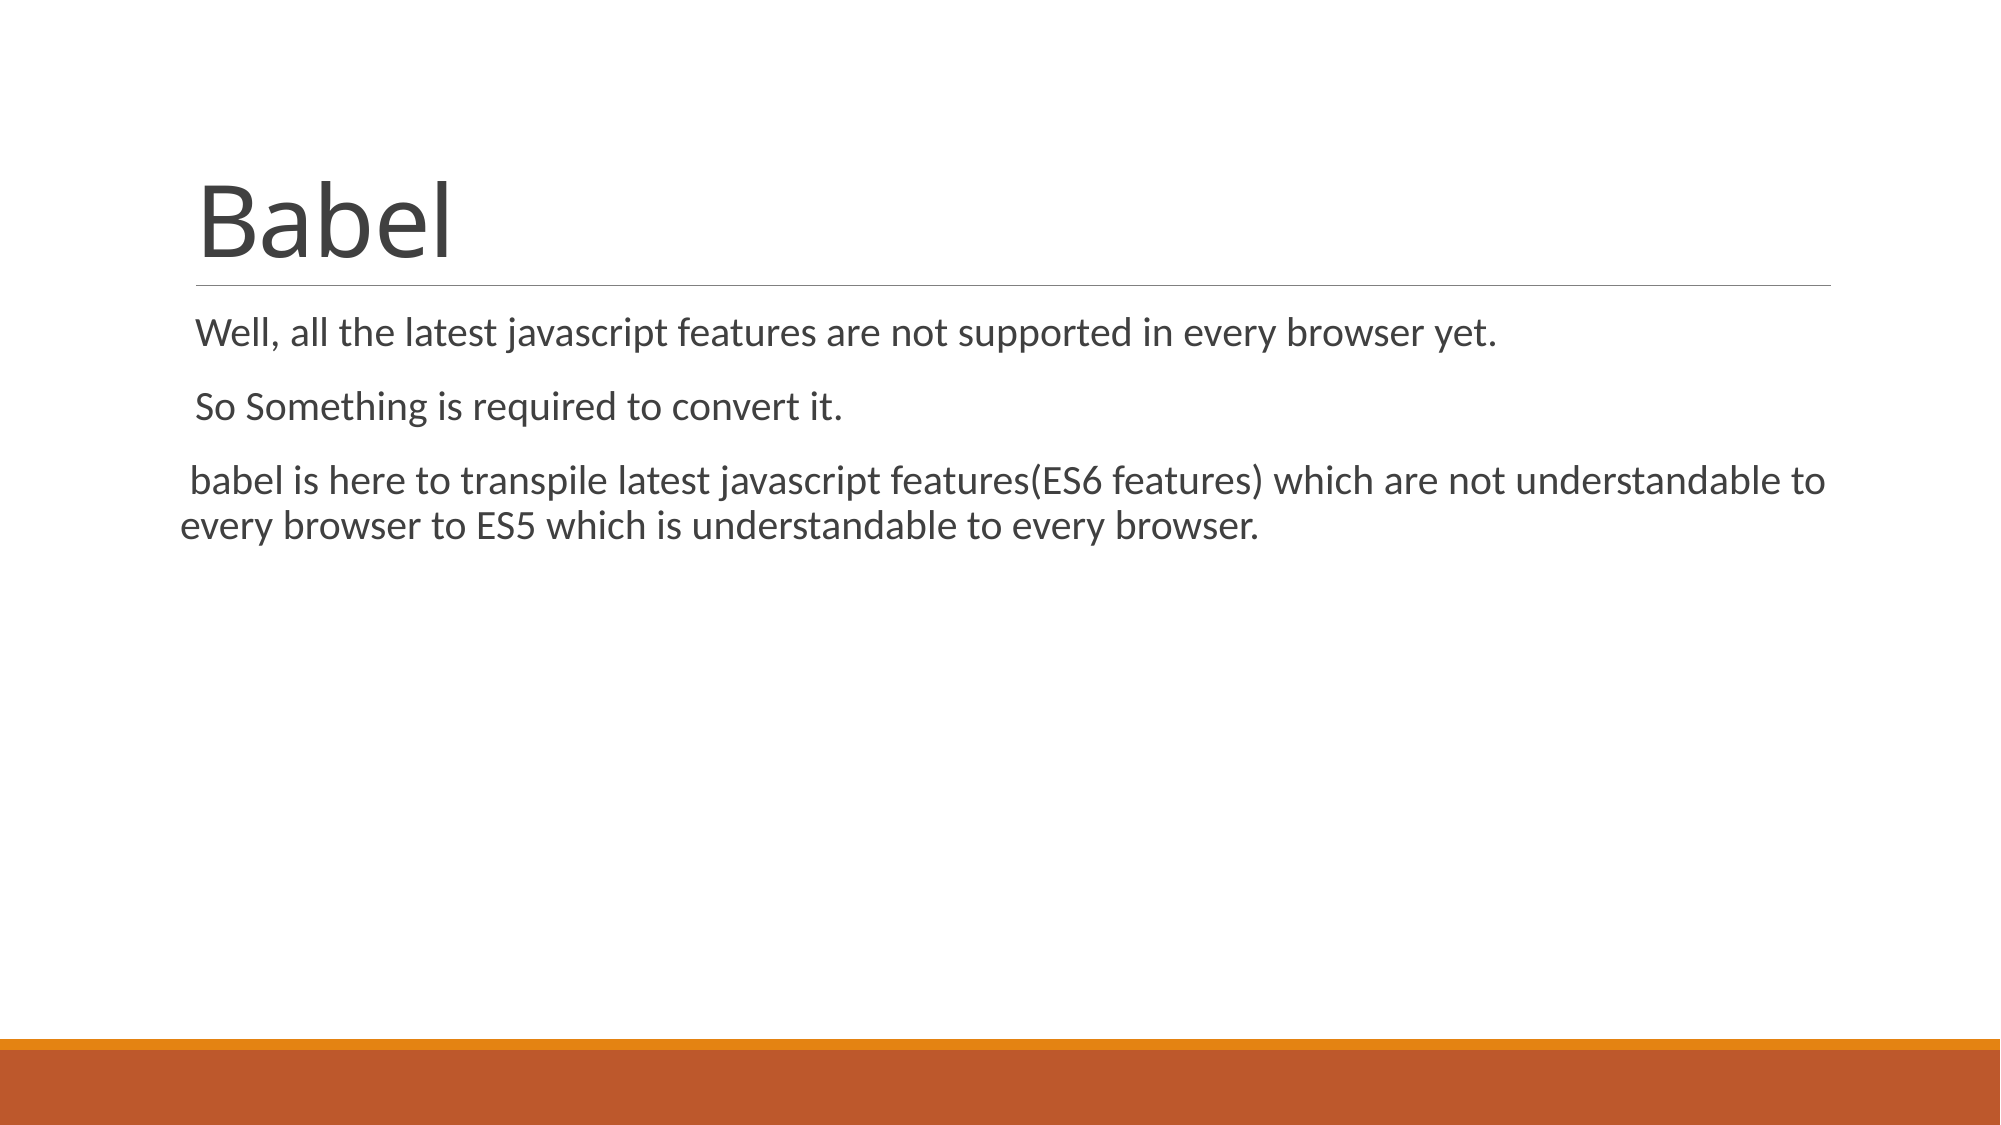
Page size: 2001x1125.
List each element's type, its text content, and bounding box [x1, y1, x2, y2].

list Well, all the latest javascript features are not supported in every browser yet. So Something is required to convert it. babel is here to transpile latest javascript features(ES6 features) which are not understandable to every browser to ES5 which is understandable to every browser. [180, 302, 1830, 963]
title Babel [180, 47, 1830, 285]
